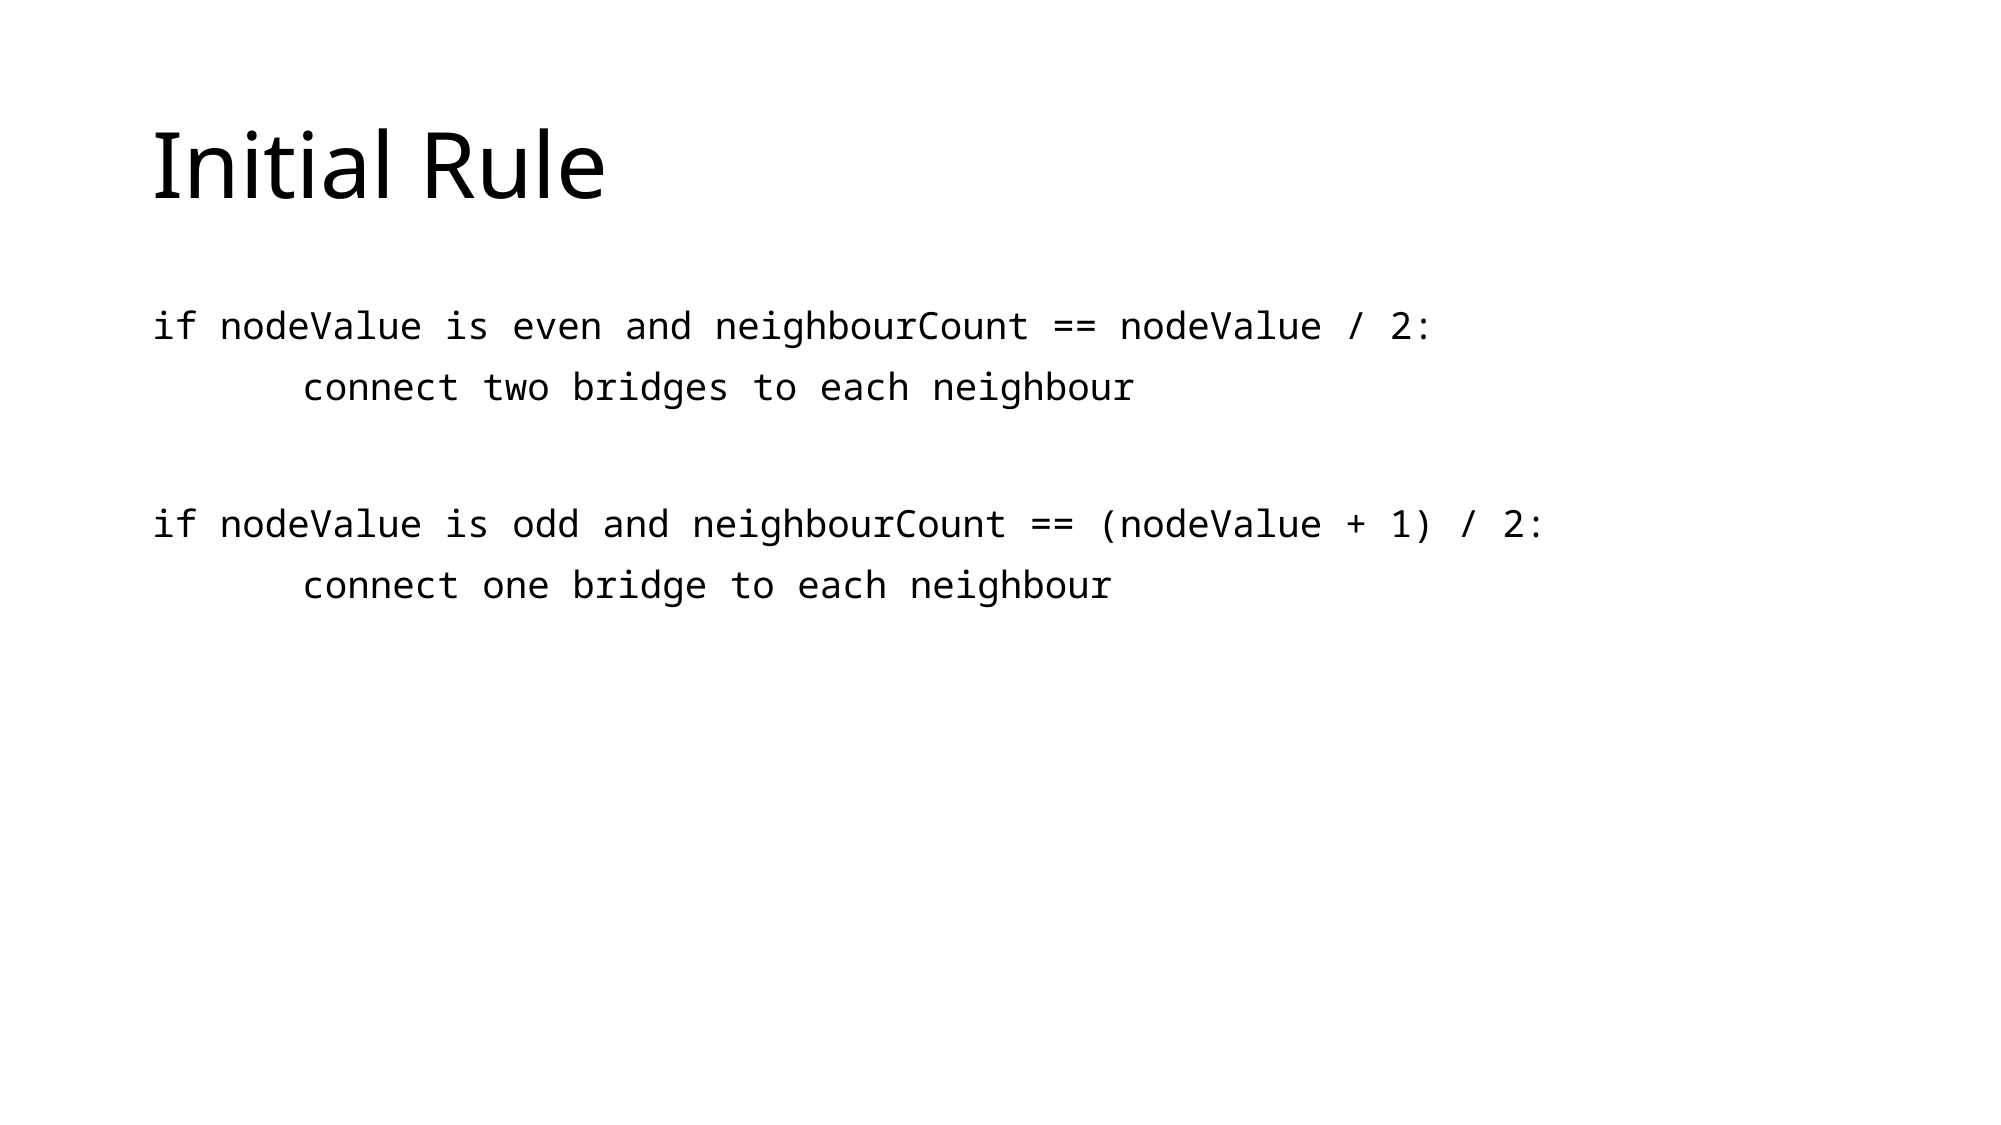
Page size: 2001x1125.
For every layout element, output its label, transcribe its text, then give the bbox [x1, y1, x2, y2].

text_box if nodeValue is odd and neighbourCount == (nodeValue + 1) / 2: connect one bridge to each neighbour [137, 497, 1863, 672]
list if nodeValue is even and neighbourCount == nodeValue / 2: connect two bridges to each neighbour [137, 299, 1863, 474]
title Initial Rule [137, 59, 1863, 278]
